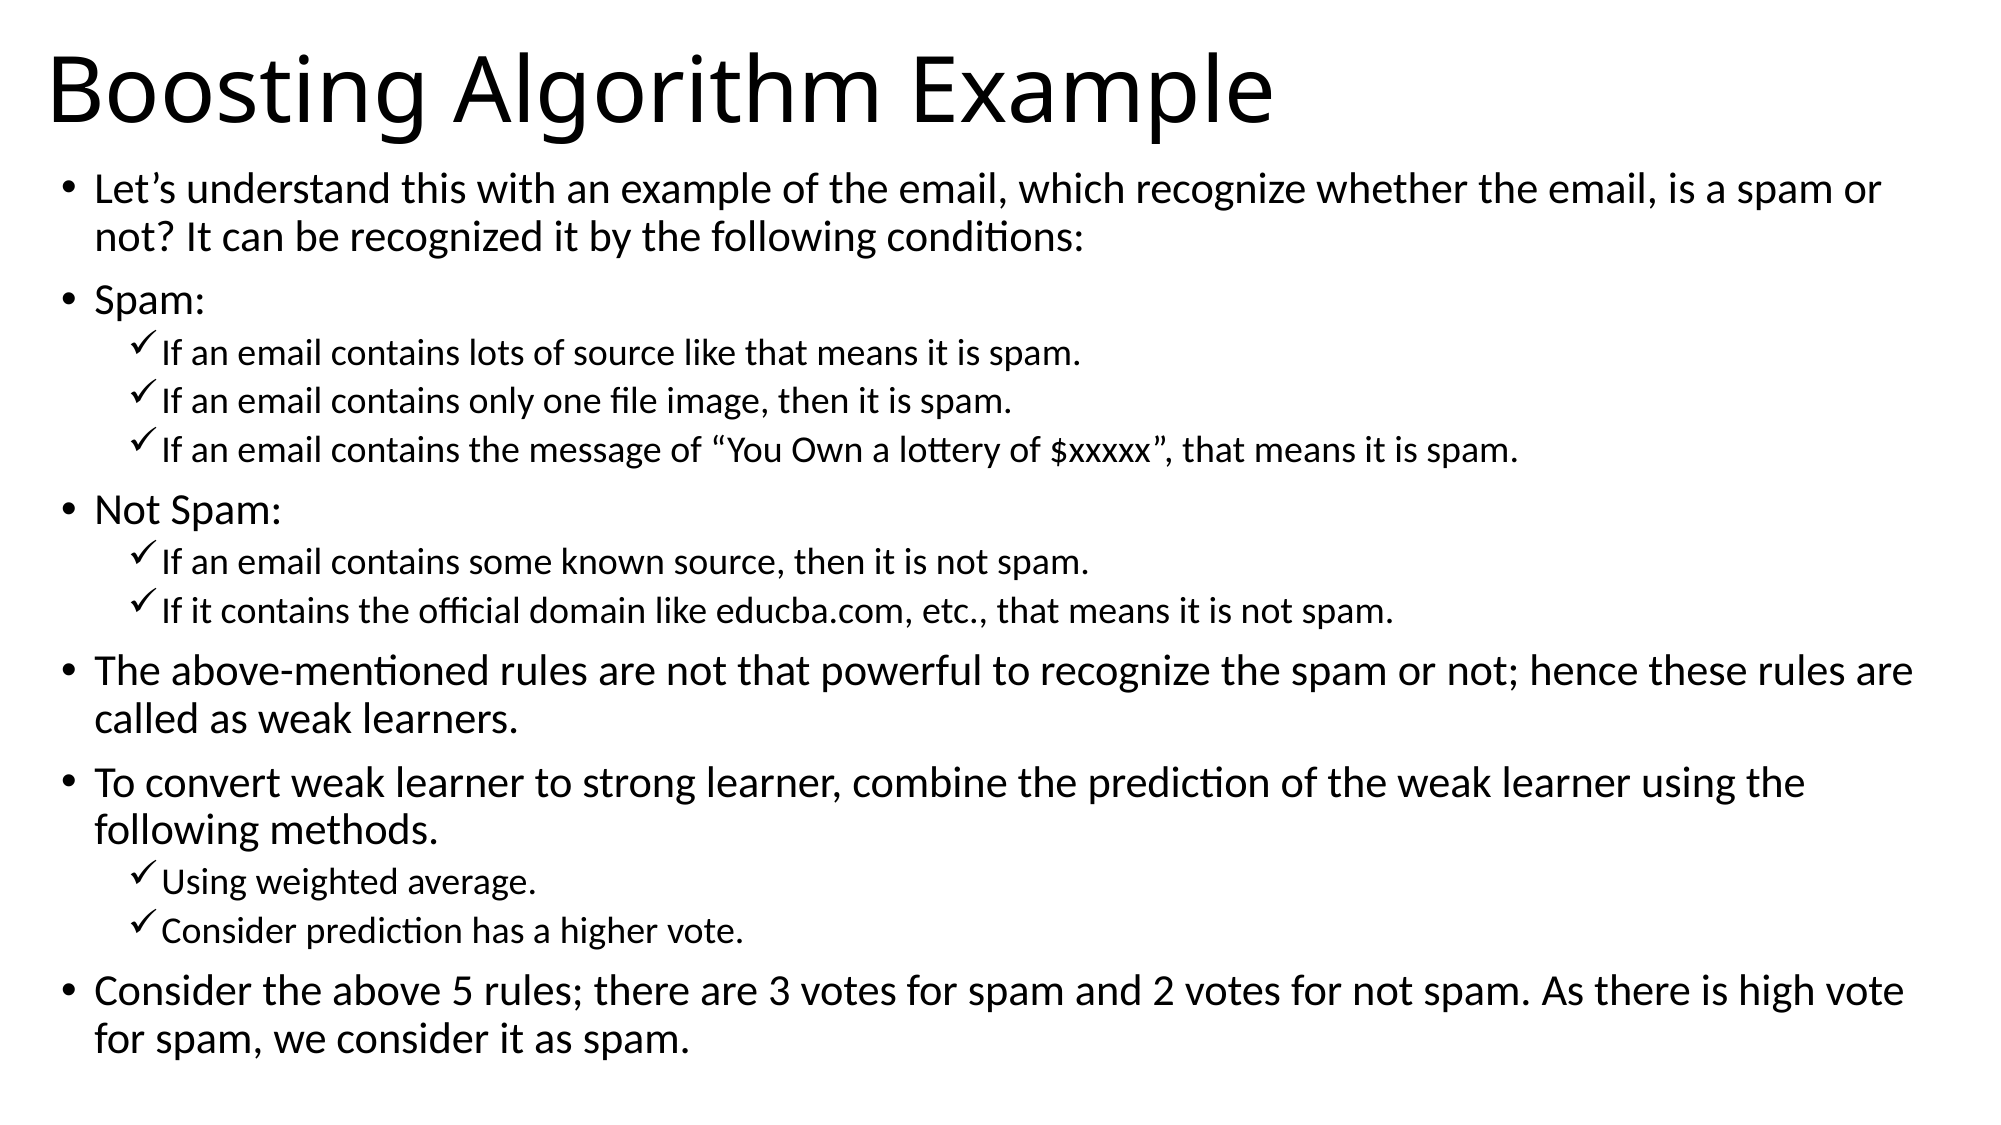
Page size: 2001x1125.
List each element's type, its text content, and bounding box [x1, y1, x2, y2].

list Let’s understand this with an example of the email, which recognize whether the email, is a spam or not? It can be recognized it by the following conditions: Spam: If an email contains lots of source like that means it is spam. If an email contains only one file image, then it is spam. If an email contains the message of “You Own a lottery of $xxxxx”, that means it is spam. Not Spam: If an email contains some known source, then it is not spam. If it contains the official domain like educba.com, etc., that means it is not spam. The above-mentioned rules are not that powerful to recognize the spam or not; hence these rules are called as weak learners. To convert weak learner to strong learner, combine the prediction of the weak learner using the following methods. Using weighted average. Consider prediction has a higher vote. Consider the above 5 rules; there are 3 votes for spam and 2 votes for not spam. As there is high vote for spam, we consider it as spam. [45, 157, 1936, 1082]
title Boosting Algorithm Example [30, 26, 1756, 158]
